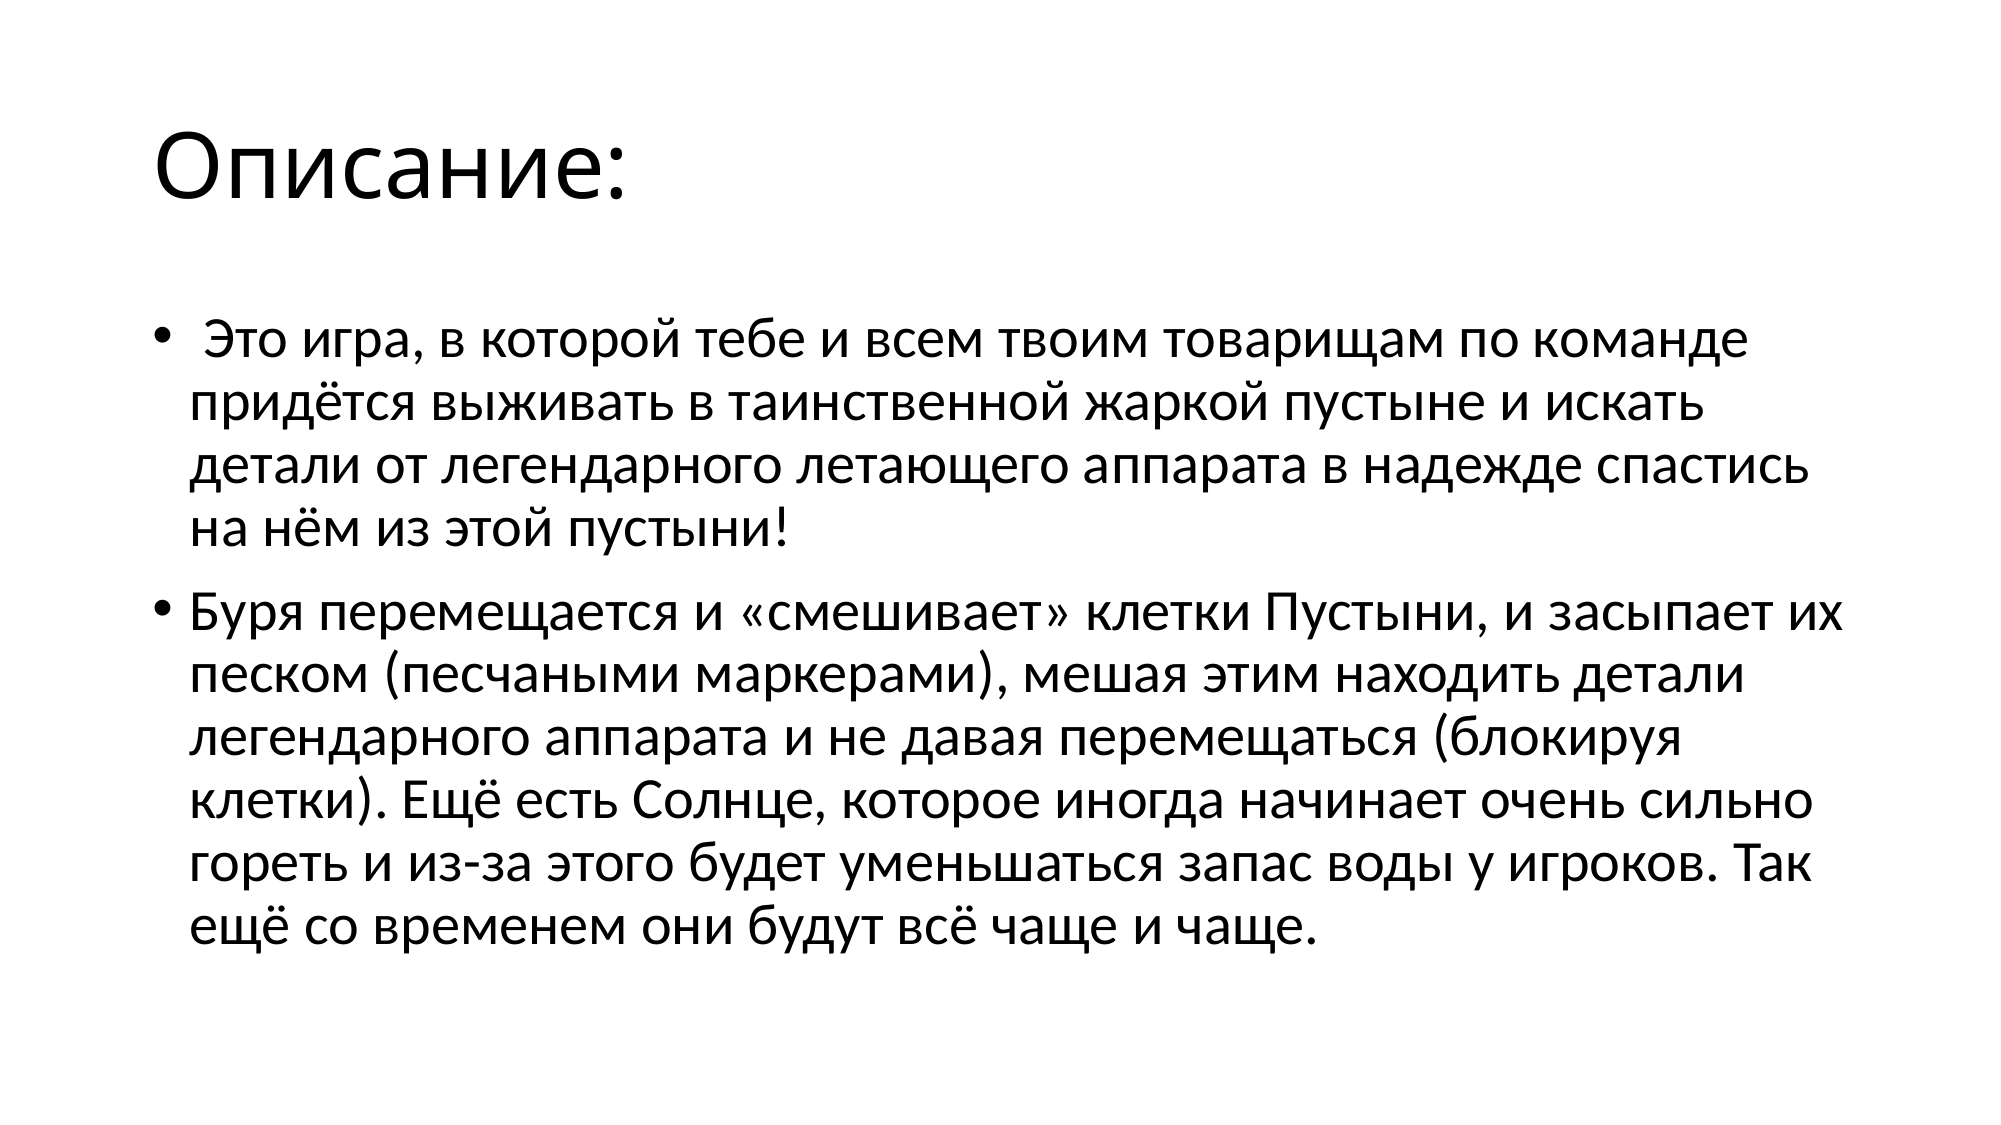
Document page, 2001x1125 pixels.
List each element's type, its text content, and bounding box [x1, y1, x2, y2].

list Это игра, в которой тебе и всем твоим товарищам по команде придётся выживать в таинственной жаркой пустыне и искать детали от легендарного летающего аппарата в надежде спастись на нём из этой пустыни! Буря перемещается и «смешивает» клетки Пустыни, и засыпает их песком (песчаными маркерами), мешая этим находить детали легендарного аппарата и не давая перемещаться (блокируя клетки). Ещё есть Солнце, которое иногда начинает очень сильно гореть и из-за этого будет уменьшаться запас воды у игроков. Так ещё со временем они будут всё чаще и чаще. [137, 299, 1863, 1014]
title Описание: [137, 59, 1863, 278]
